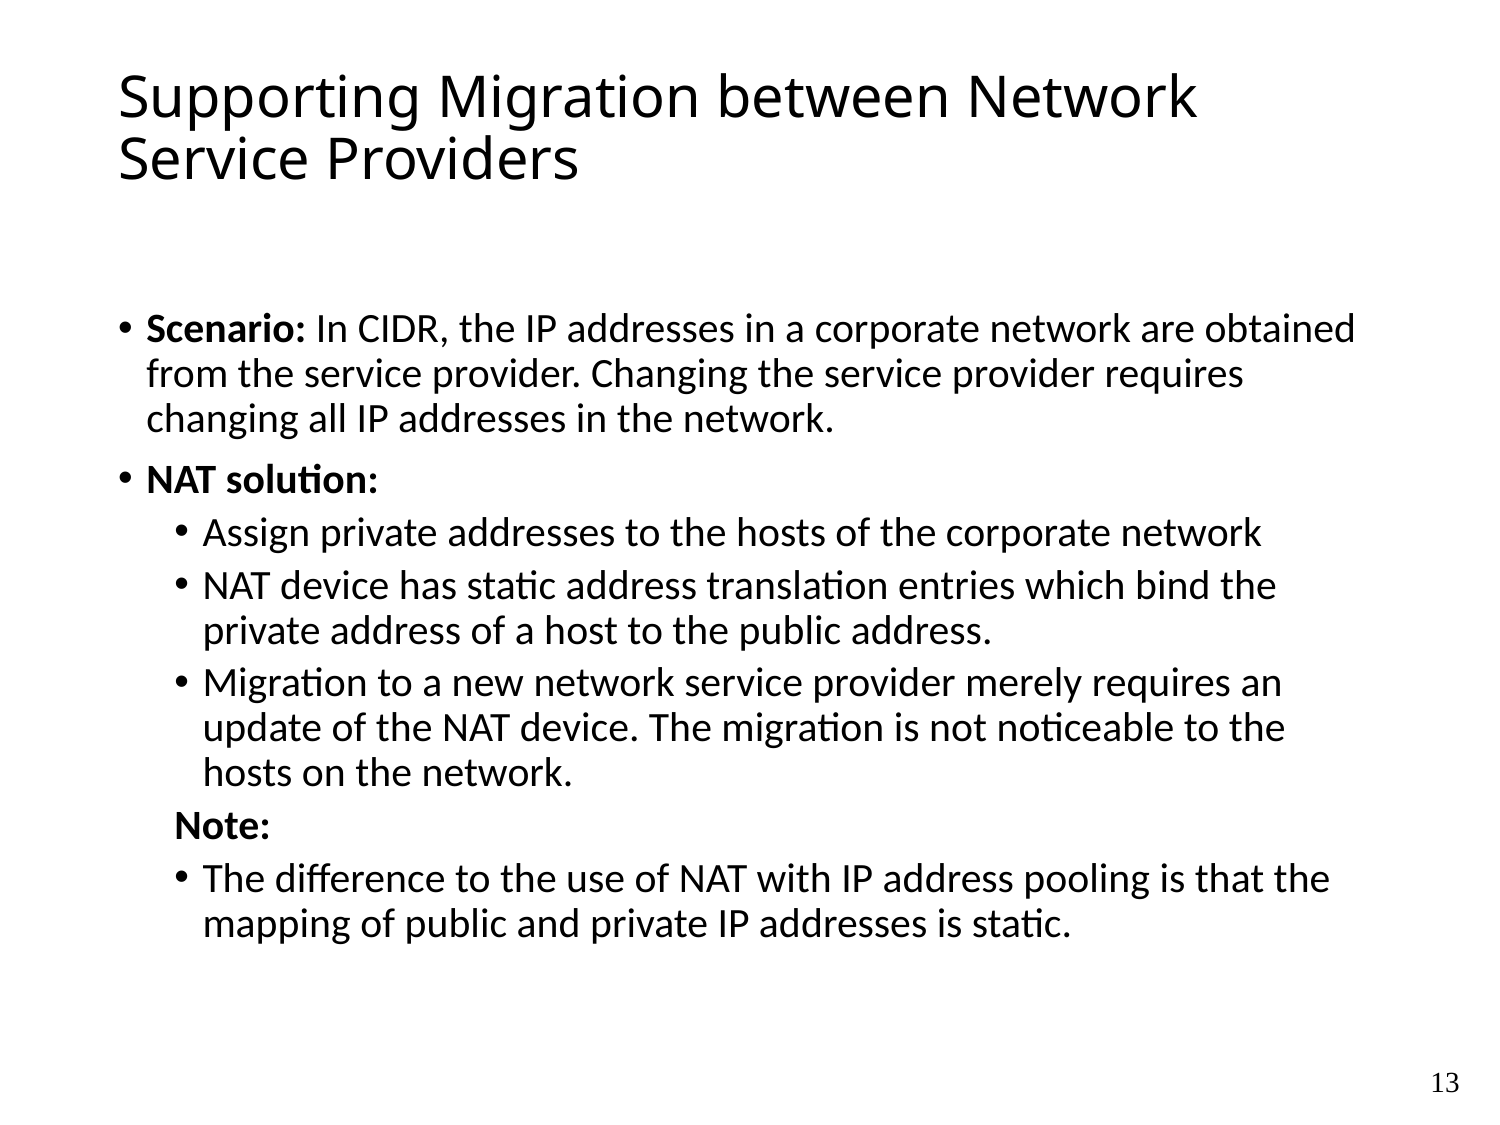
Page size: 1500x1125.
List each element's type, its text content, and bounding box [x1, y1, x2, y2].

title Supporting Migration between Network Service Providers [103, 59, 1397, 200]
slide_number 13 [1162, 1062, 1475, 1100]
list Scenario: In CIDR, the IP addresses in a corporate network are obtained from the service provider. Changing the service provider requires changing all IP addresses in the network. NAT solution: Assign private addresses to the hosts of the corporate network NAT device has static address translation entries which bind the private address of a host to the public address. Migration to a new network service provider merely requires an update of the NAT device. The migration is not noticeable to the hosts on the network. Note: The difference to the use of NAT with IP address pooling is that the mapping of public and private IP addresses is static. [103, 299, 1397, 1014]
